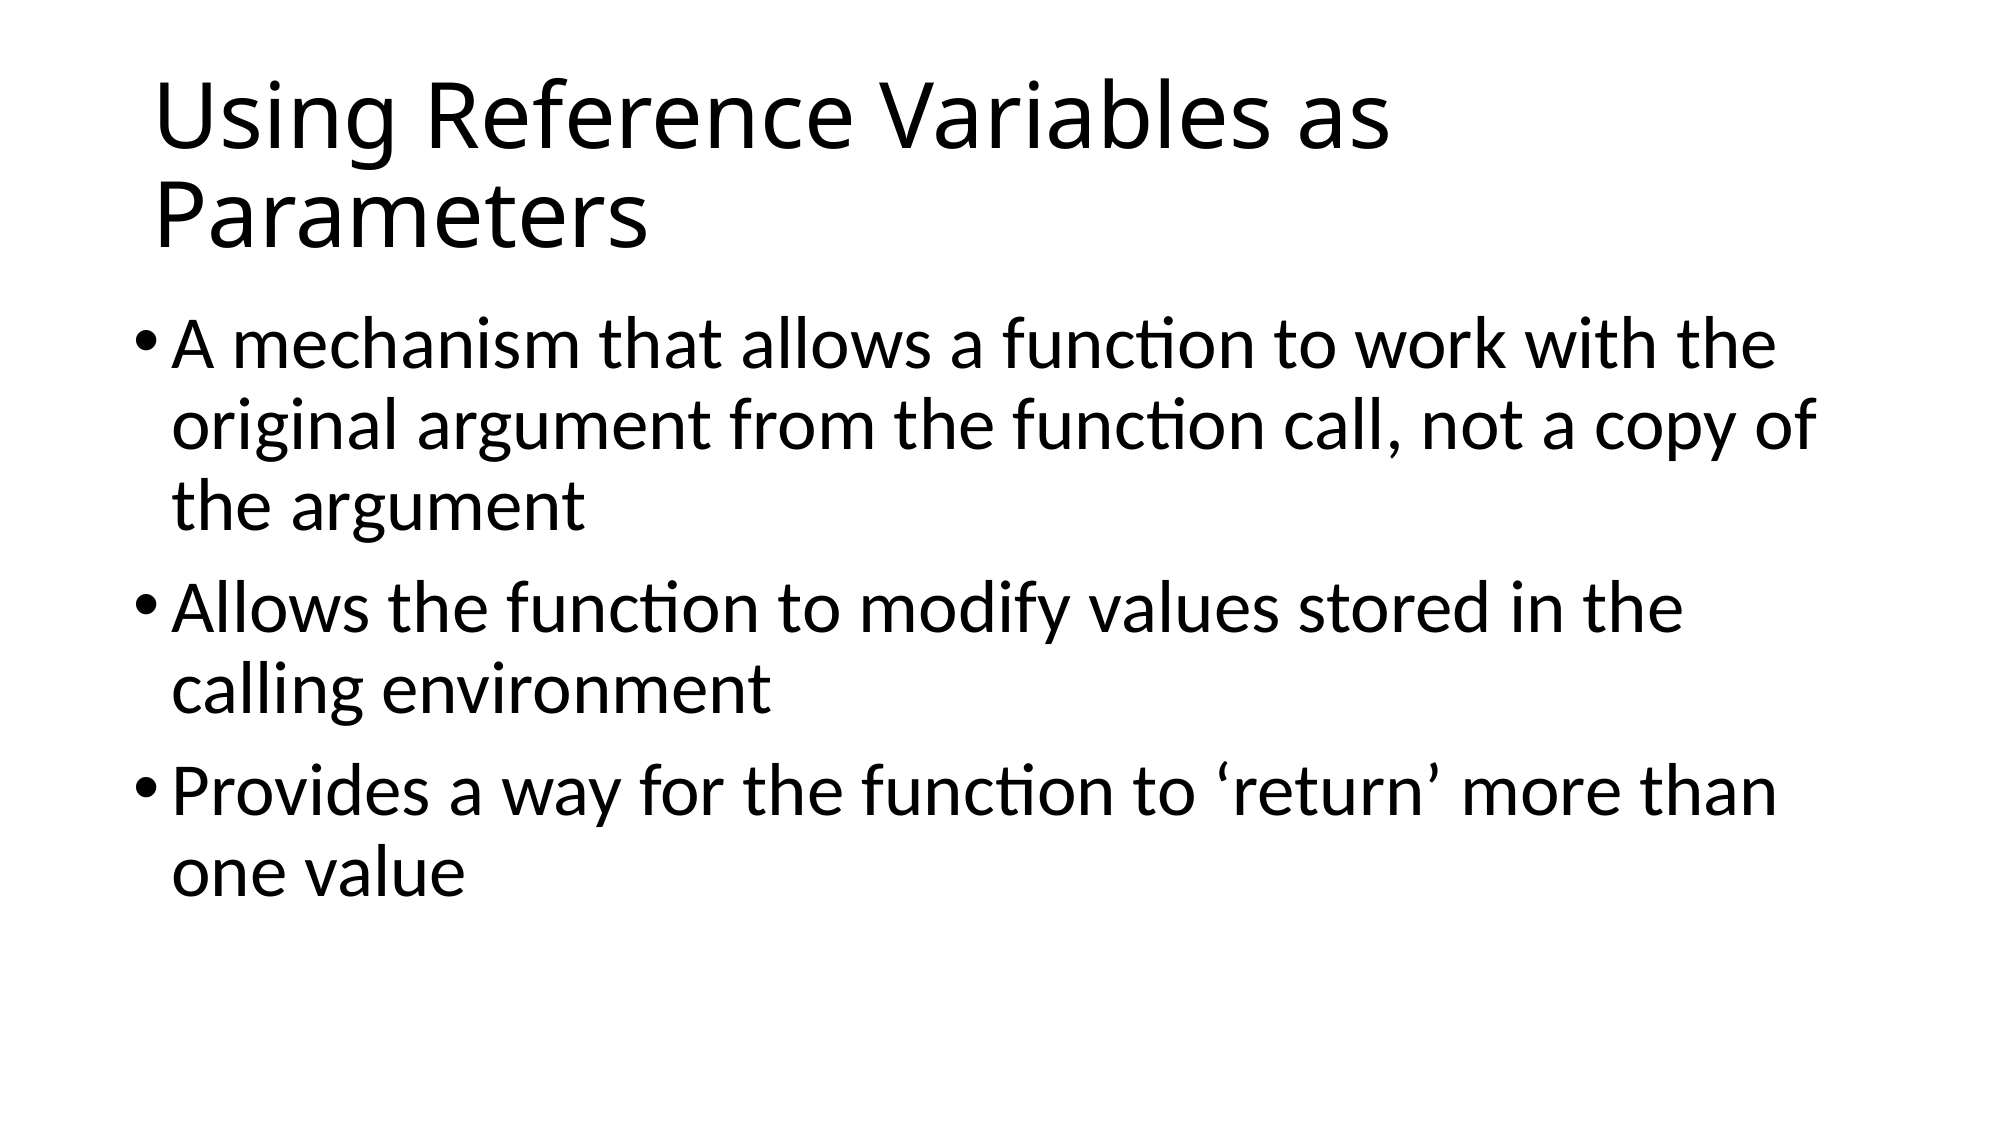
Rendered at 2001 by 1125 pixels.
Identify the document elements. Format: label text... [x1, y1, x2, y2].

title Using Reference Variables as Parameters [137, 59, 1863, 278]
list A mechanism that allows a function to work with the original argument from the function call, not a copy of the argument Allows the function to modify values stored in the calling environment Provides a way for the function to ‘return’ more than one value [118, 296, 1878, 911]
